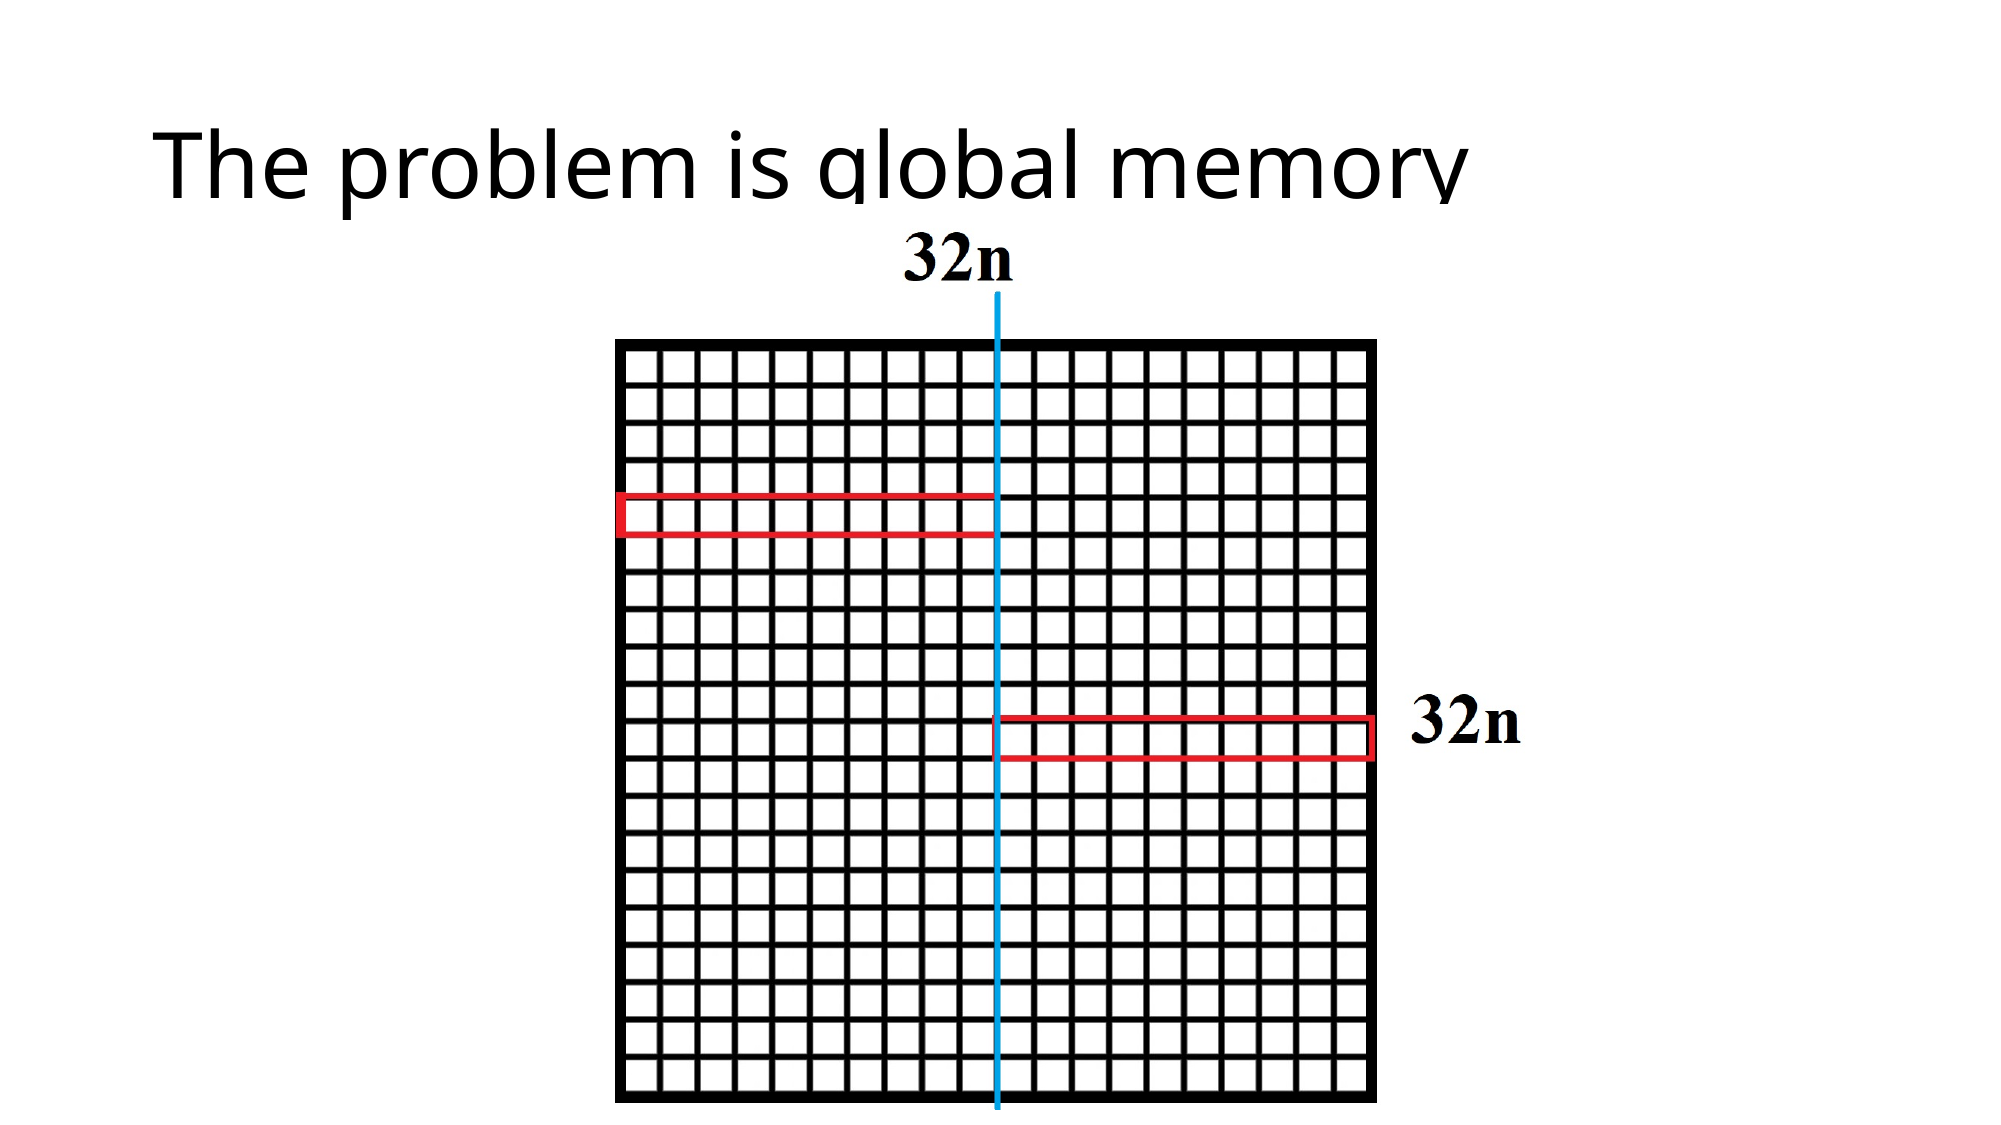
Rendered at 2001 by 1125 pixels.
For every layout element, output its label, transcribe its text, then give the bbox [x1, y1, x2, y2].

picture [578, 204, 1531, 1110]
title The problem is global memory [137, 59, 1863, 278]
